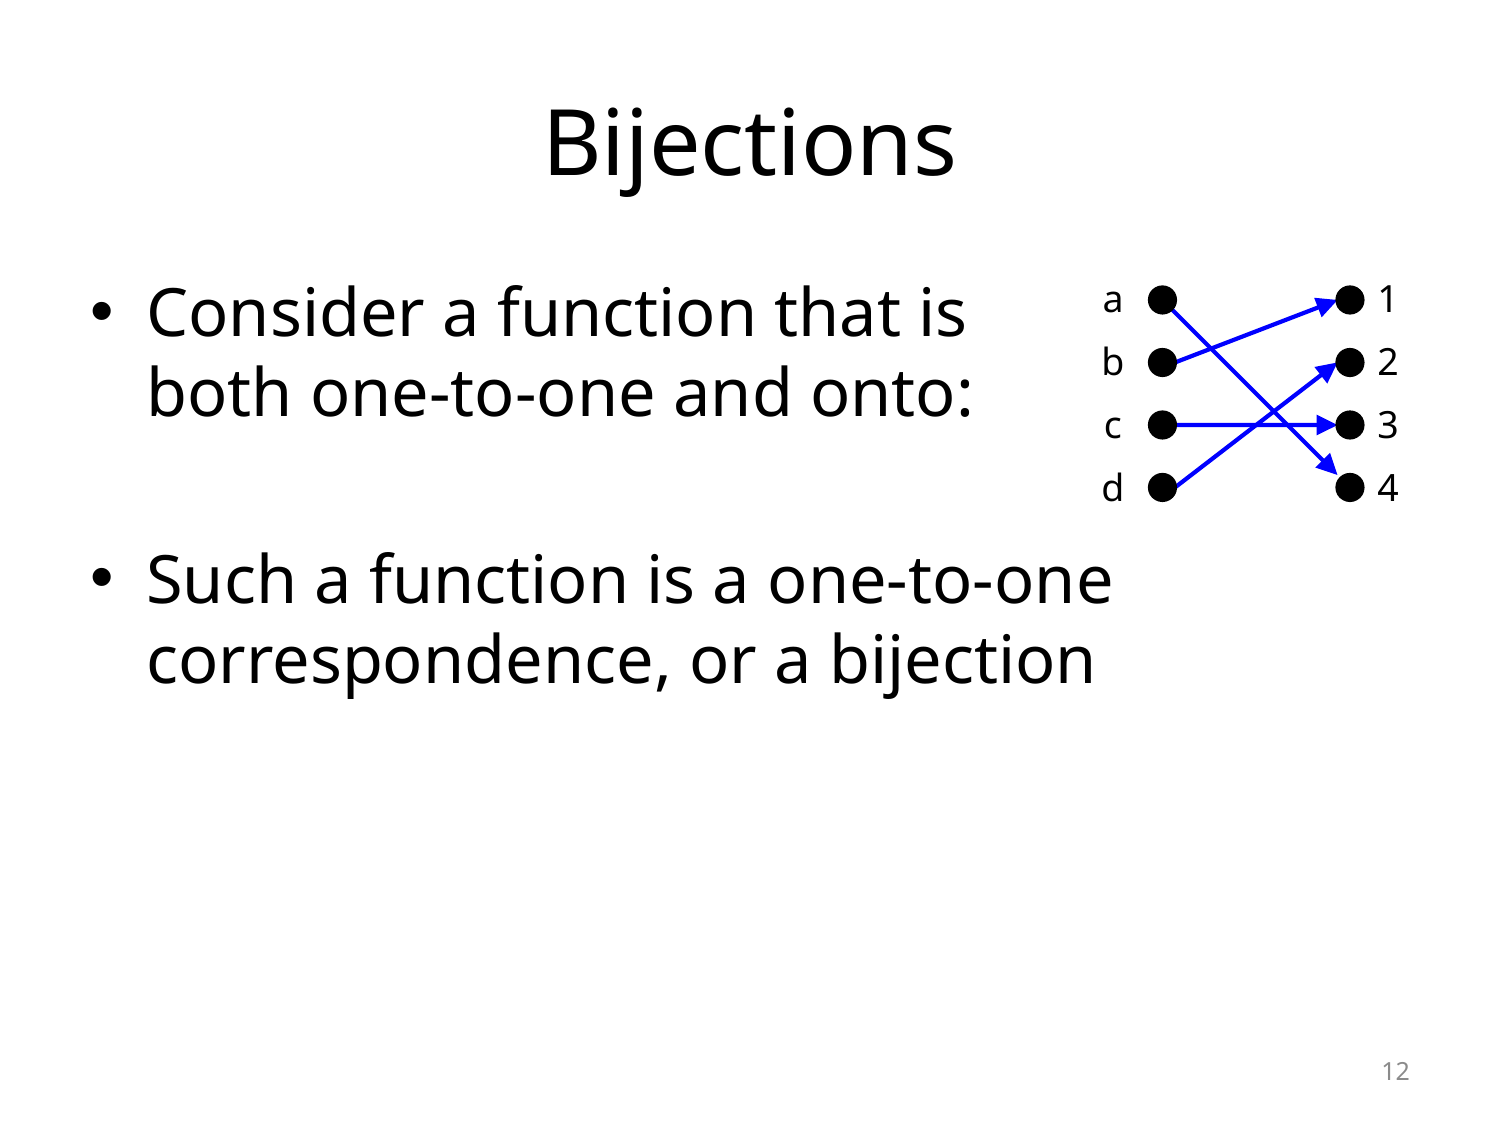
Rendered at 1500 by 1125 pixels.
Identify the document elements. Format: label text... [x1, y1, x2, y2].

title Bijections [75, 45, 1425, 233]
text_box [1087, 249, 1414, 518]
list Consider a function that is both one-to-one and onto: Such a function is a one-to-one correspondence, or a bijection [75, 262, 1425, 1005]
slide_number 12 [1074, 1042, 1425, 1103]
